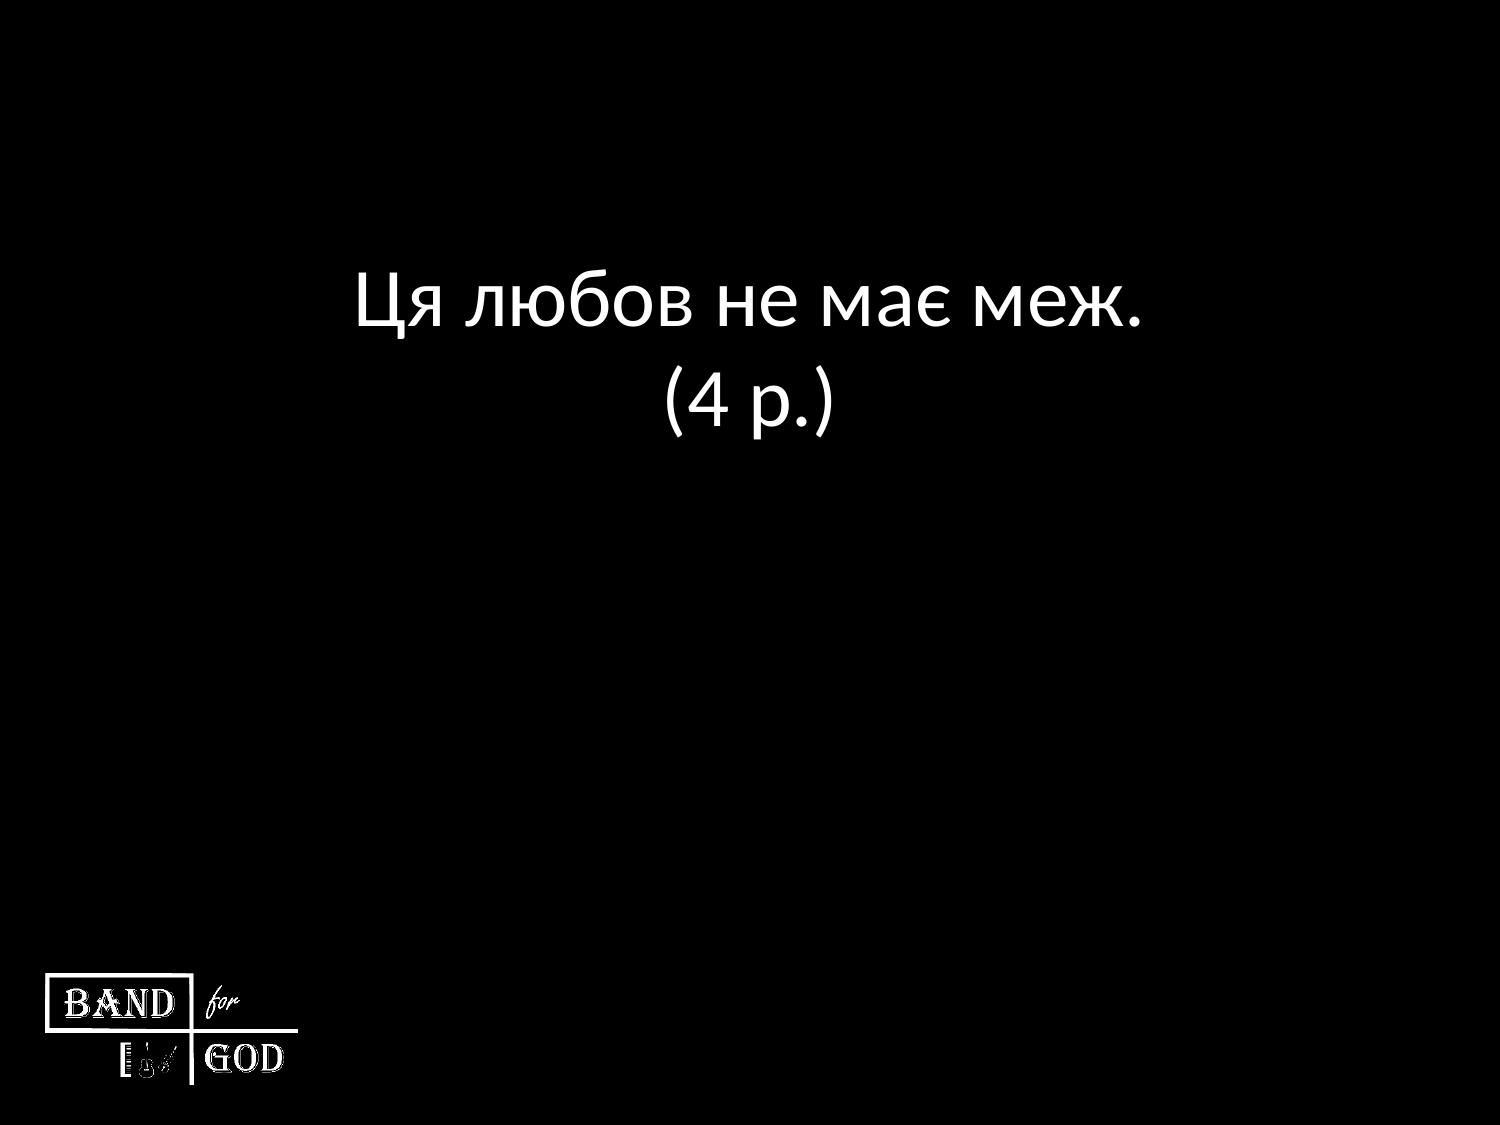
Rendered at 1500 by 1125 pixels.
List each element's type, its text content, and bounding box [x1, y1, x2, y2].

picture [0, 932, 342, 1125]
title Ця любов не має меж. (4 р.) [0, 0, 1500, 693]
